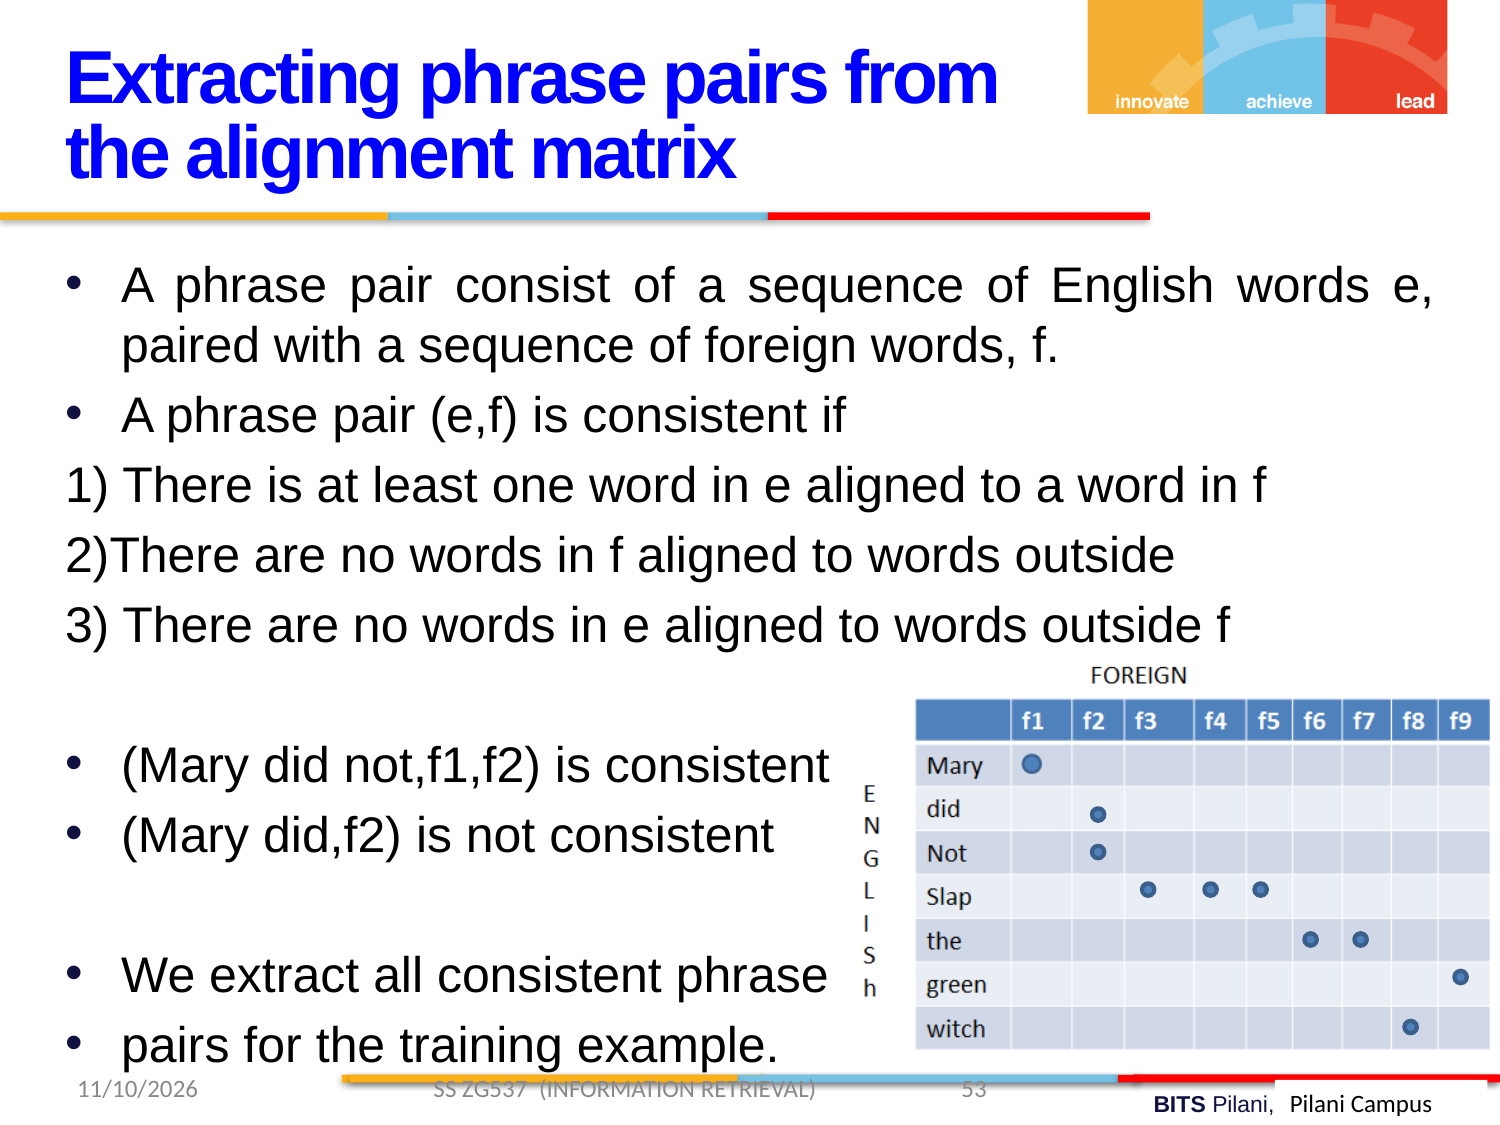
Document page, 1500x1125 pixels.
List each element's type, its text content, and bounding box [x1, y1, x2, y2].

list A phrase pair consist of a sequence of English words e, paired with a sequence of foreign words, f. A phrase pair (e,f) is consistent if 1) There is at least one word in e aligned to a word in f 2)There are no words in f aligned to words outside 3) There are no words in e aligned to words outside f (Mary did not,f1,f2) is consistent (Mary did,f2) is not consistent We extract all consistent phrase pairs for the training example. [50, 245, 1450, 1088]
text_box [852, 662, 1500, 1059]
picture [1087, 0, 1448, 114]
text_box 3/29/2019 SS ZG537 (INFORMATION RETRIEVAL) 53 [62, 1072, 1050, 1125]
text_box Pilani Campus [1274, 1079, 1488, 1125]
list Extracting phrase pairs from the alignment matrix [50, 24, 1088, 213]
